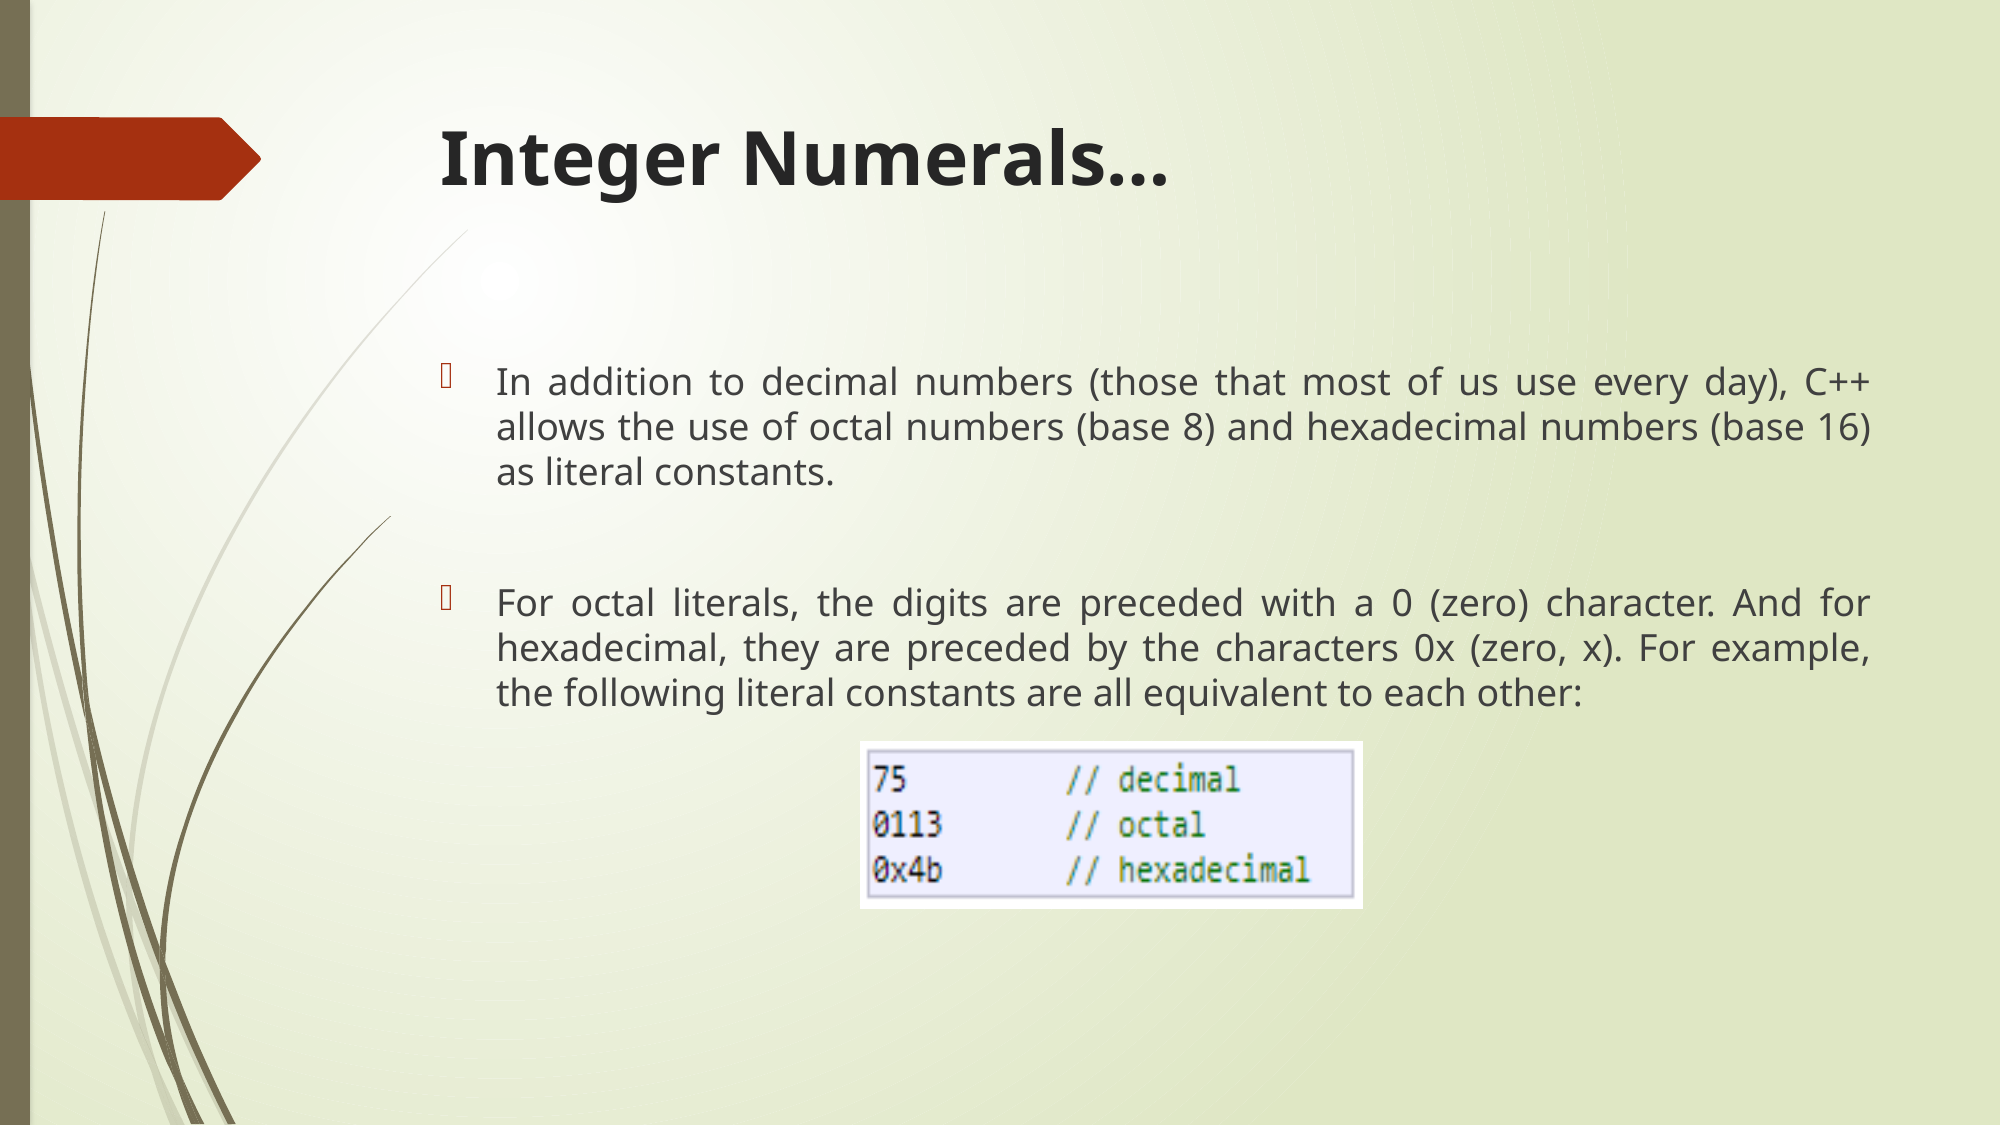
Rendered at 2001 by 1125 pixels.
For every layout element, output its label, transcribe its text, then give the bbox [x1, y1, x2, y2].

title Integer Numerals… [425, 102, 1888, 313]
list In addition to decimal numbers (those that most of us use every day), C++ allows the use of octal numbers (base 8) and hexadecimal numbers (base 16) as literal constants. For octal literals, the digits are preceded with a 0 (zero) character. And for hexadecimal, they are preceded by the characters 0x (zero, x). For example, the following literal constants are all equivalent to each other: [424, 350, 1888, 970]
picture [860, 740, 1364, 909]
